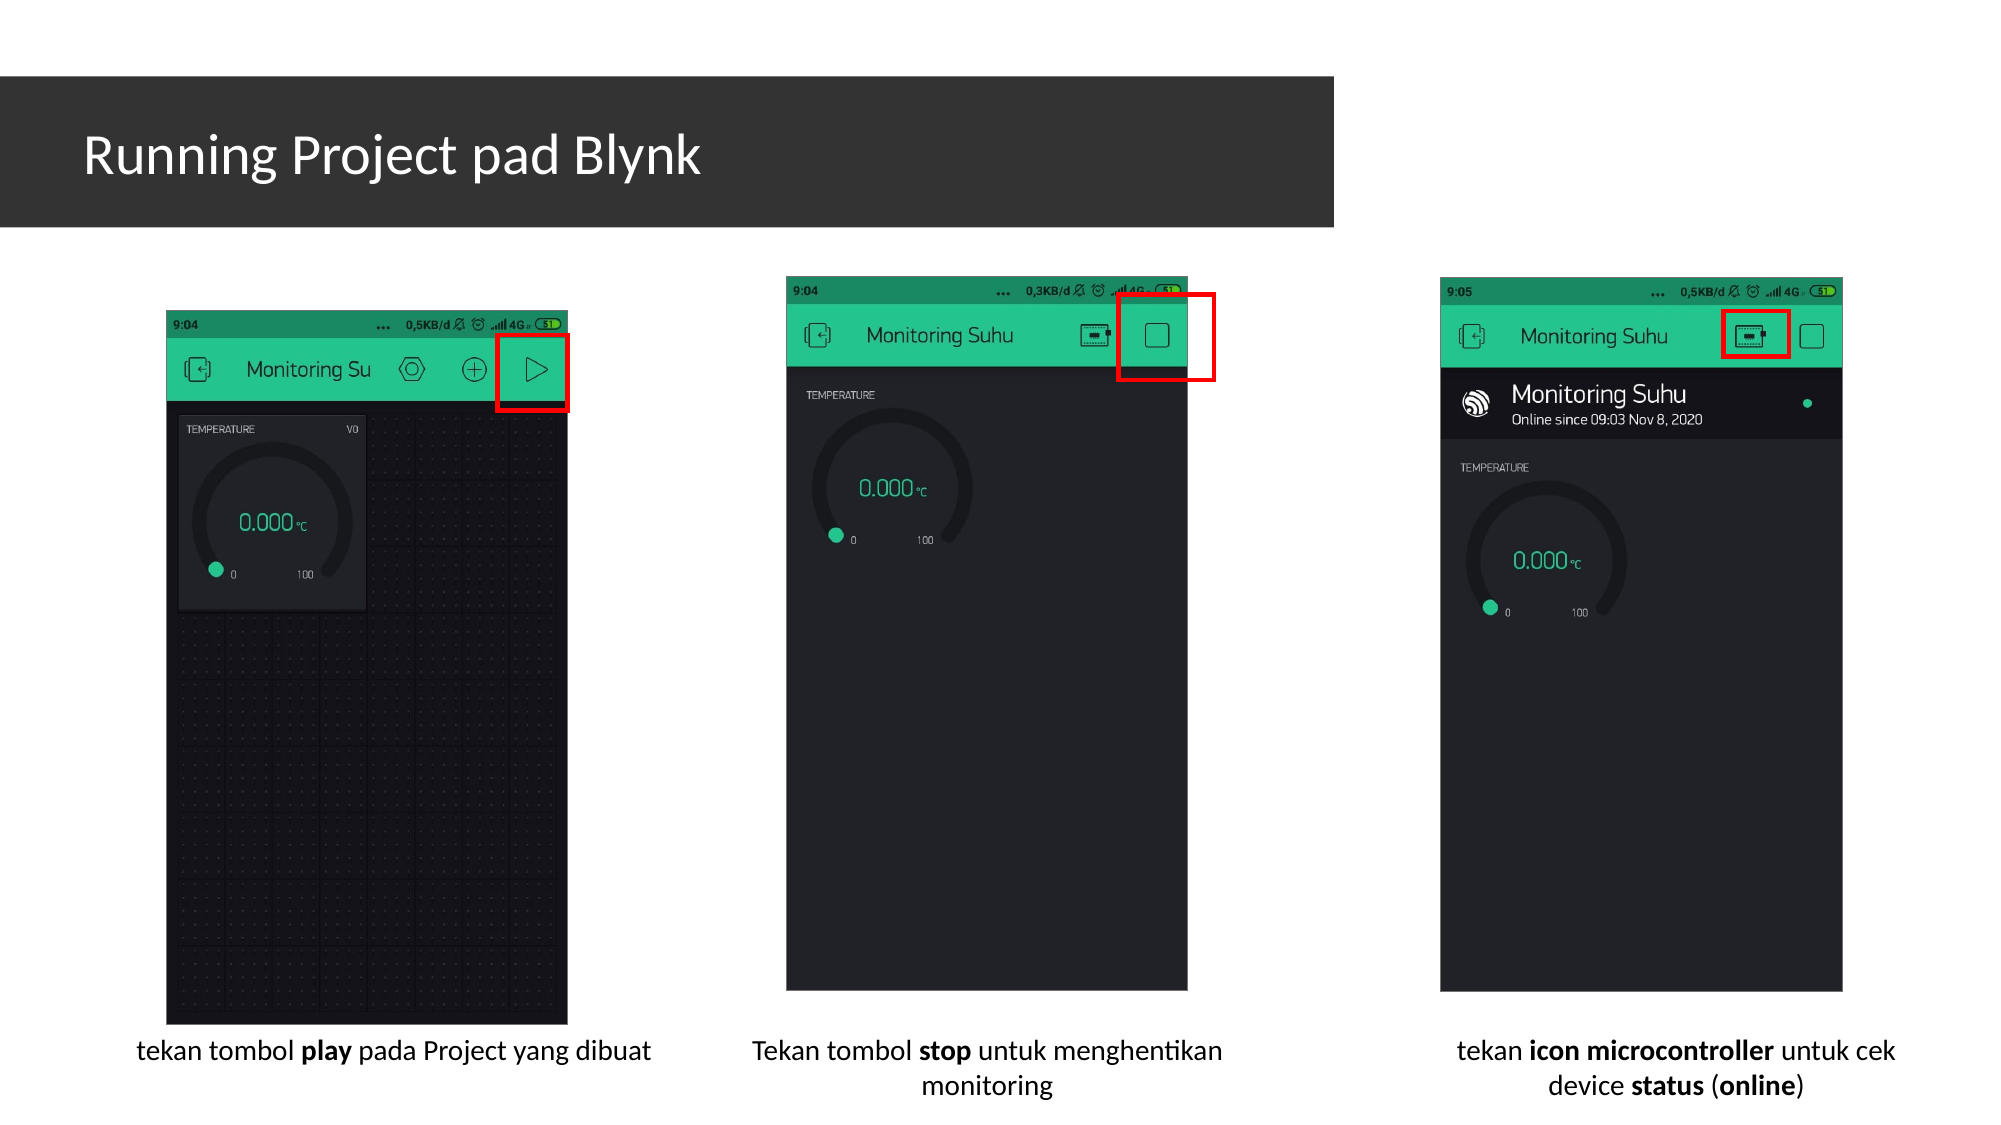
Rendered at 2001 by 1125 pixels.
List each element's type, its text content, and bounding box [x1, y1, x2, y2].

text_box Running Project pad Blynk [69, 109, 718, 194]
text_box [1188, 293, 1215, 381]
text_box tekan icon microcontroller untuk cek device status (online) [1400, 1024, 1953, 1109]
picture [786, 276, 1188, 990]
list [1440, 277, 1843, 992]
text_box Tekan tombol stop untuk menghentikan monitoring [713, 1024, 1262, 1109]
picture [166, 310, 568, 1025]
text_box tekan tombol play pada Project yang dibuat [121, 1024, 667, 1074]
text_box [0, 75, 1335, 228]
